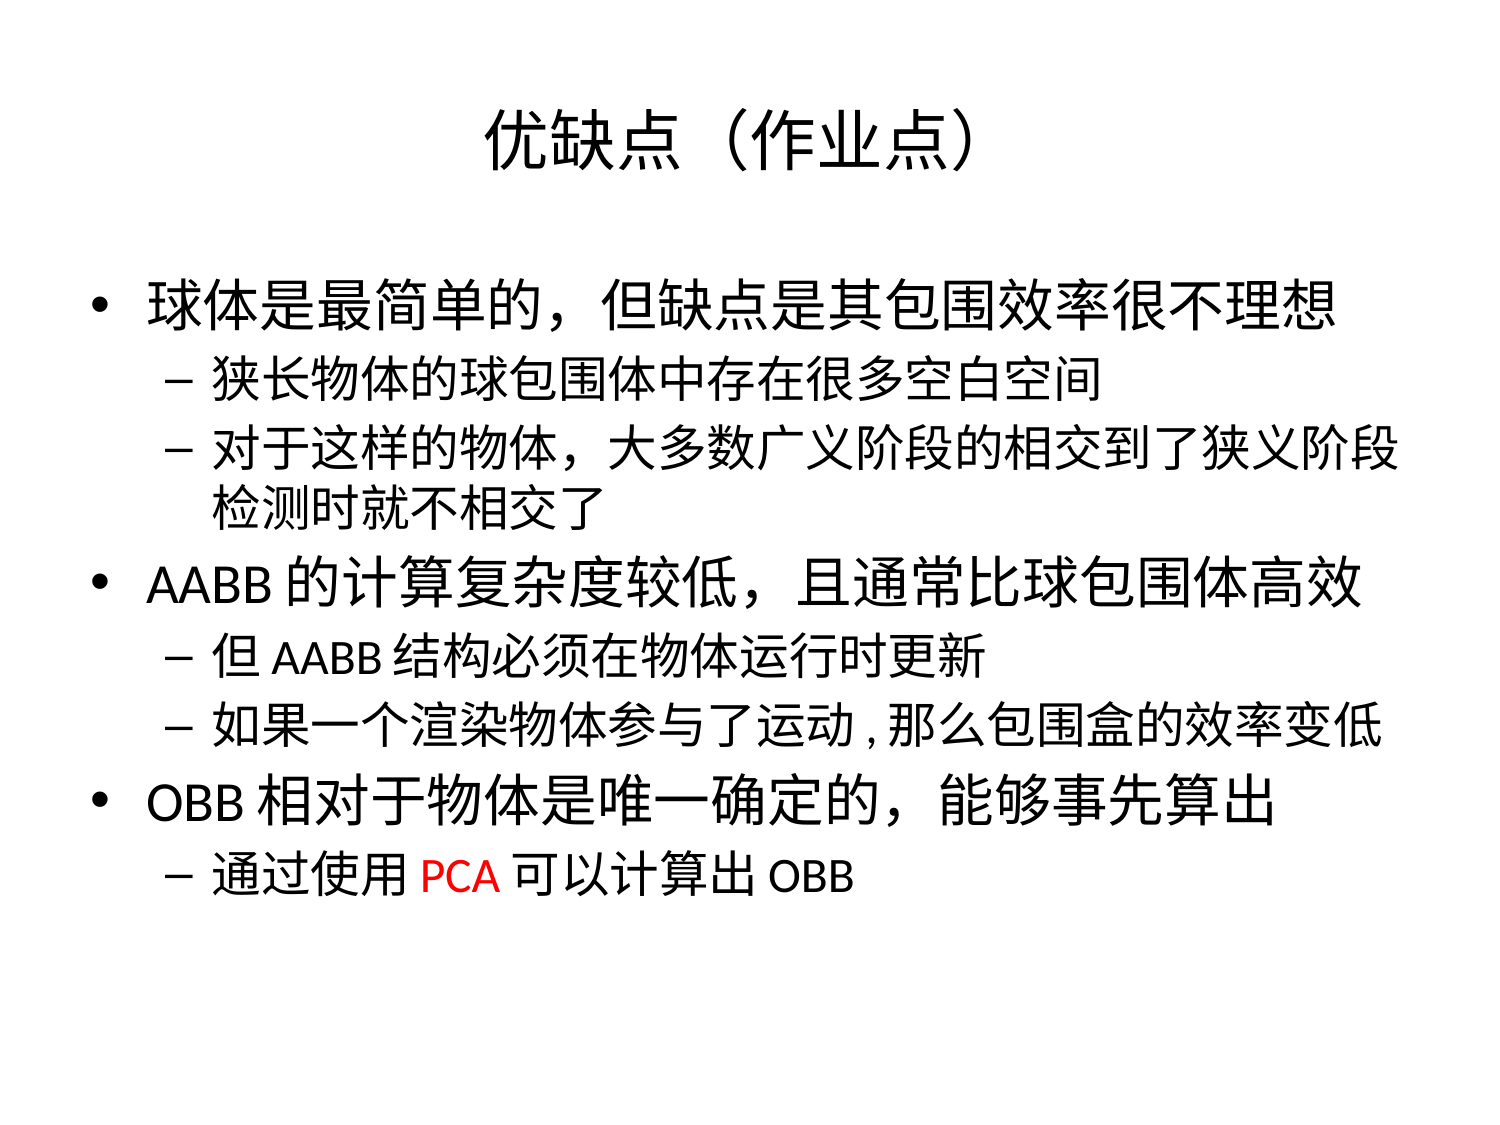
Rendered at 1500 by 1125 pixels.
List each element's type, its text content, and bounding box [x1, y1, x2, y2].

list 球体是最简单的，但缺点是其包围效率很不理想 狭长物体的球包围体中存在很多空白空间 对于这样的物体，大多数广义阶段的相交到了狭义阶段检测时就不相交了 AABB的计算复杂度较低，且通常比球包围体高效 但AABB结构必须在物体运行时更新 如果一个渲染物体参与了运动,那么包围盒的效率变低 OBB相对于物体是唯一确定的，能够事先算出 通过使用PCA可以计算出OBB [75, 262, 1425, 1005]
title 优缺点（作业点） [75, 45, 1425, 233]
